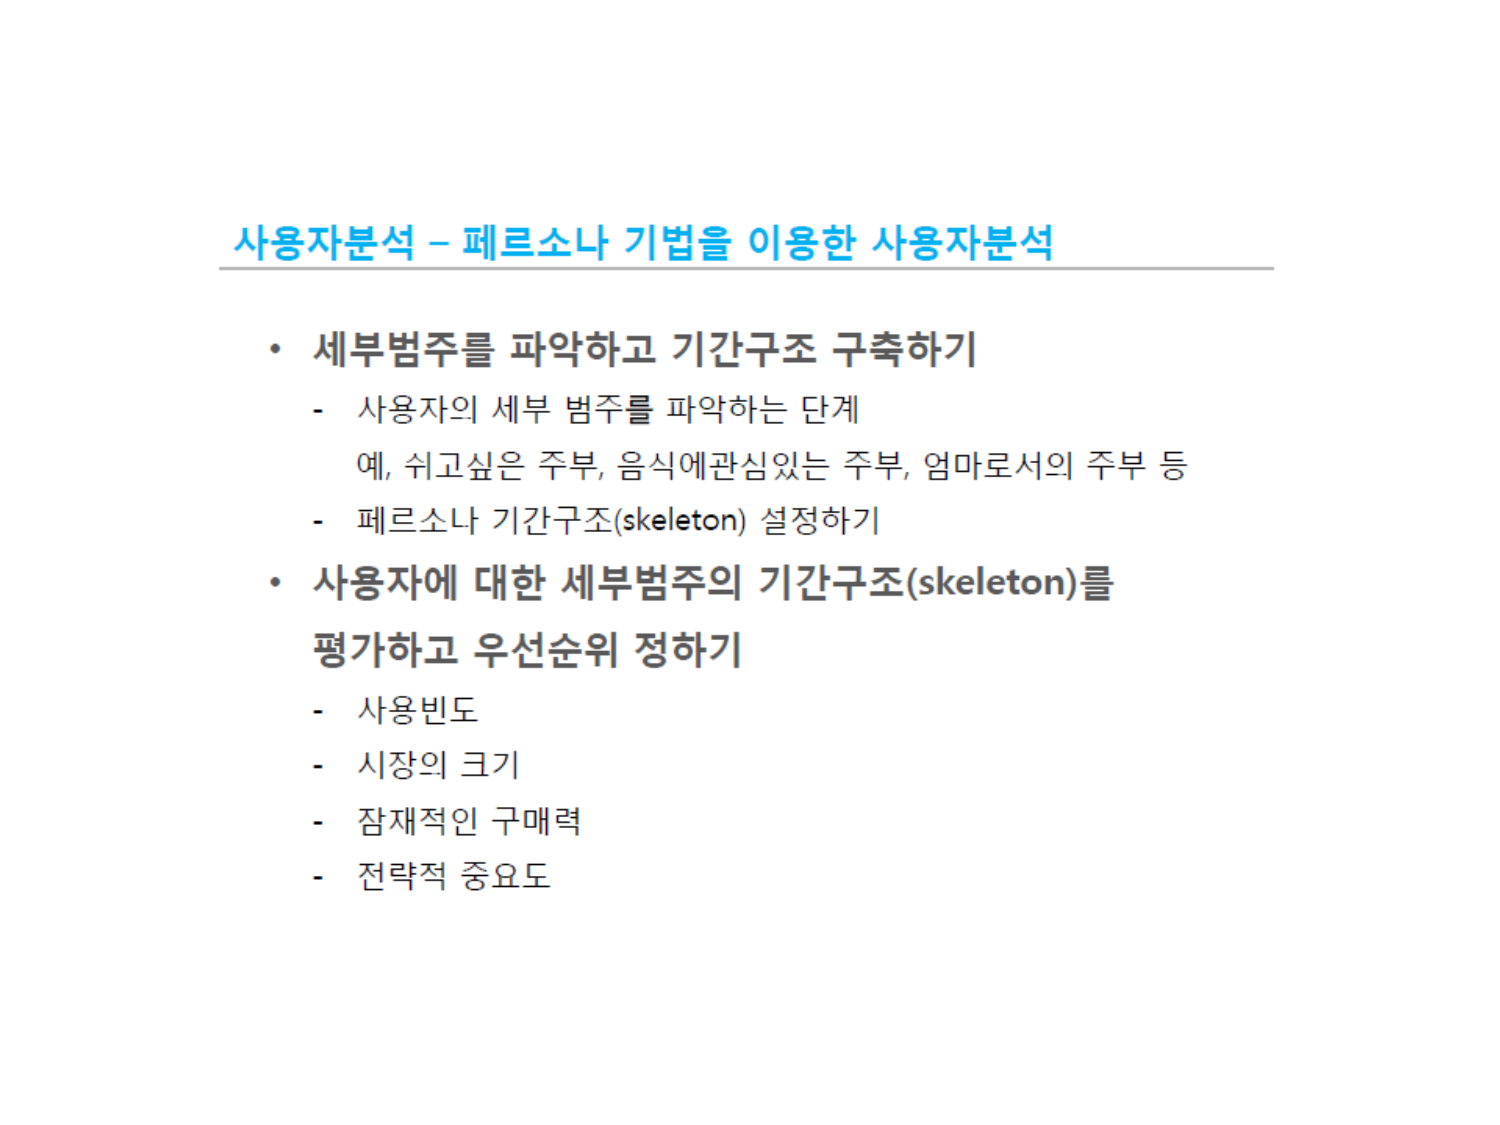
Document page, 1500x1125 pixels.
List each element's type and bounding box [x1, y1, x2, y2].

picture [209, 214, 1291, 911]
